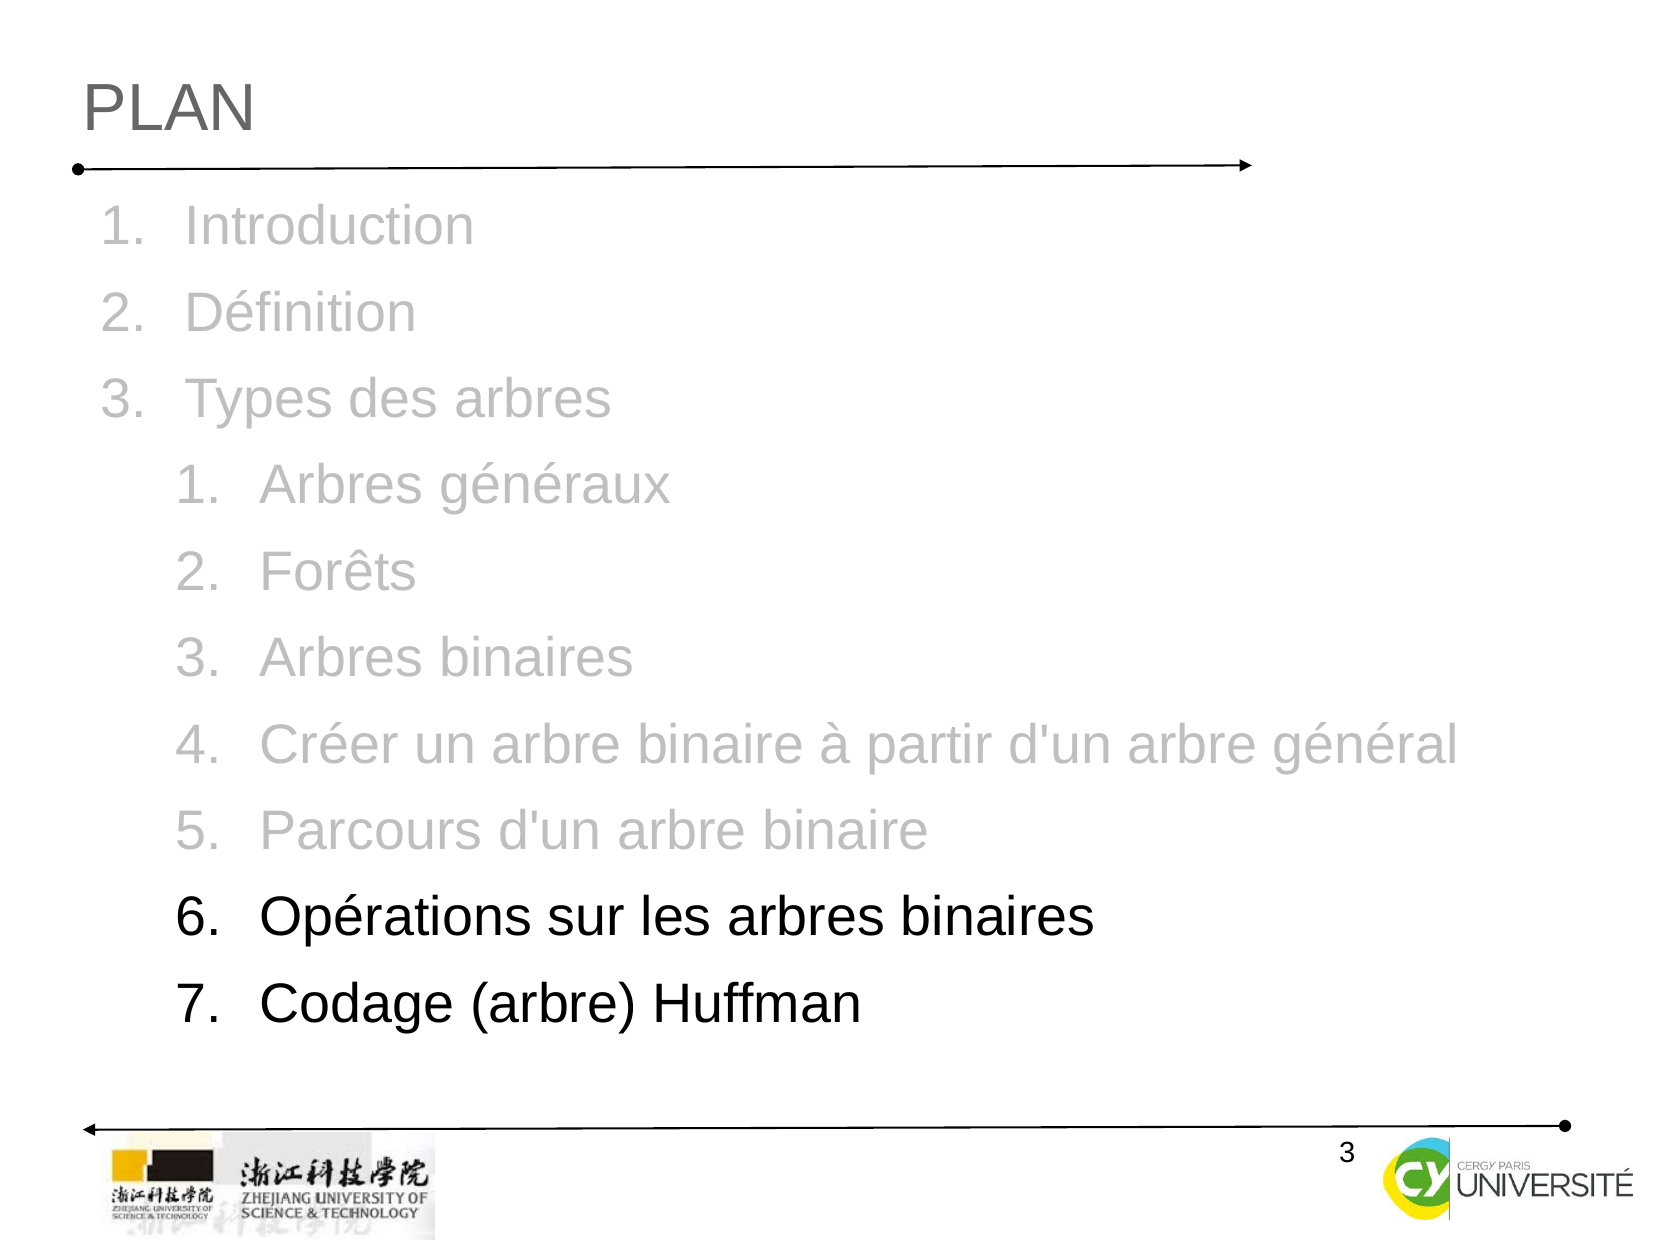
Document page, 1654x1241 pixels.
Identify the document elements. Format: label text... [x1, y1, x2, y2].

text_box Introduction Définition Types des arbres Arbres généraux Forêts Arbres binaires Créer un arbre binaire à partir d'un arbre général Parcours d'un arbre binaire Opérations sur les arbres binaires Codage (arbre) Huffman [82, 188, 1571, 1119]
text_box Plan [82, 49, 1571, 158]
picture [1380, 1136, 1633, 1220]
picture [100, 1132, 435, 1240]
